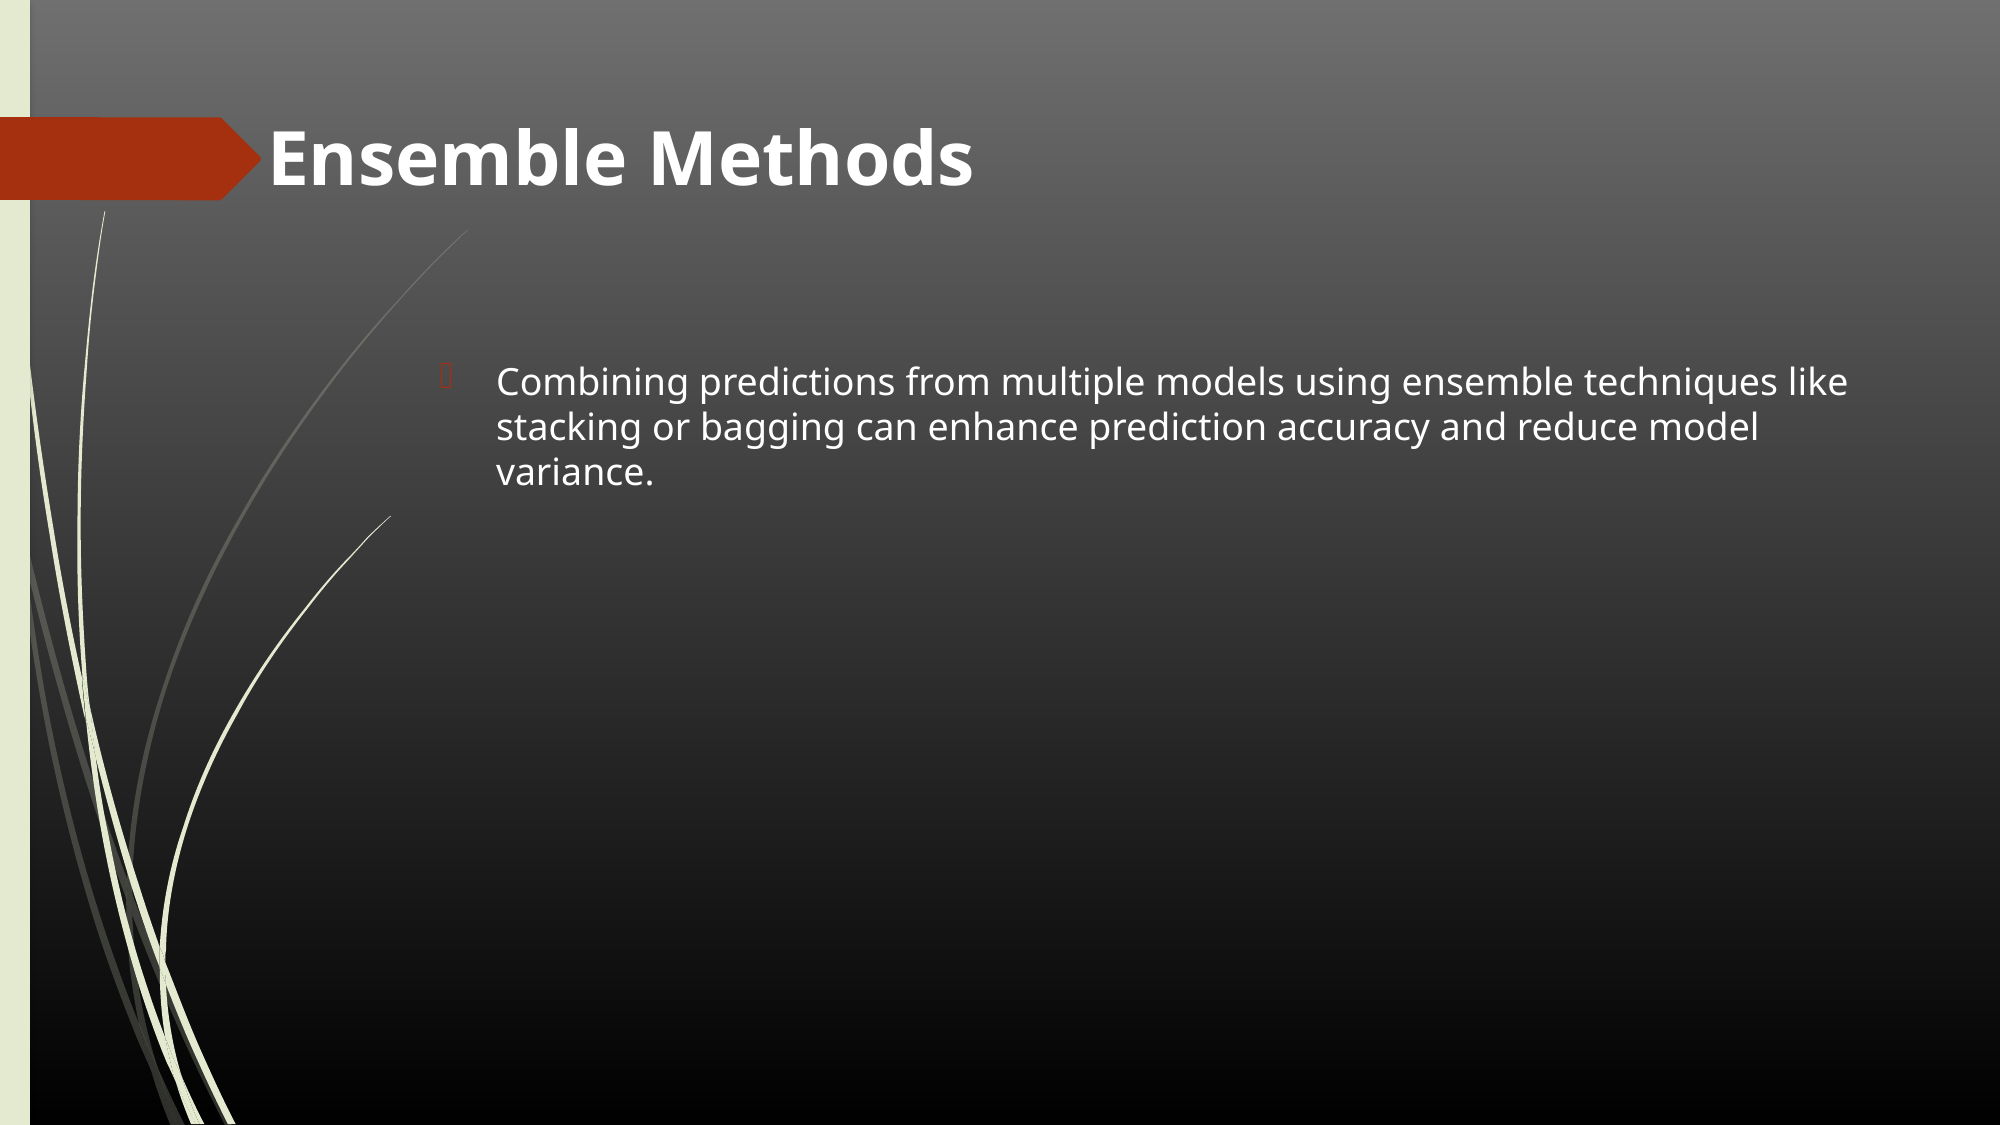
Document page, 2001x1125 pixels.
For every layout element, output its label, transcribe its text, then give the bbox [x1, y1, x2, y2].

title Ensemble Methods [251, 102, 1714, 313]
list Combining predictions from multiple models using ensemble techniques like stacking or bagging can enhance prediction accuracy and reduce model variance. [424, 350, 1888, 970]
